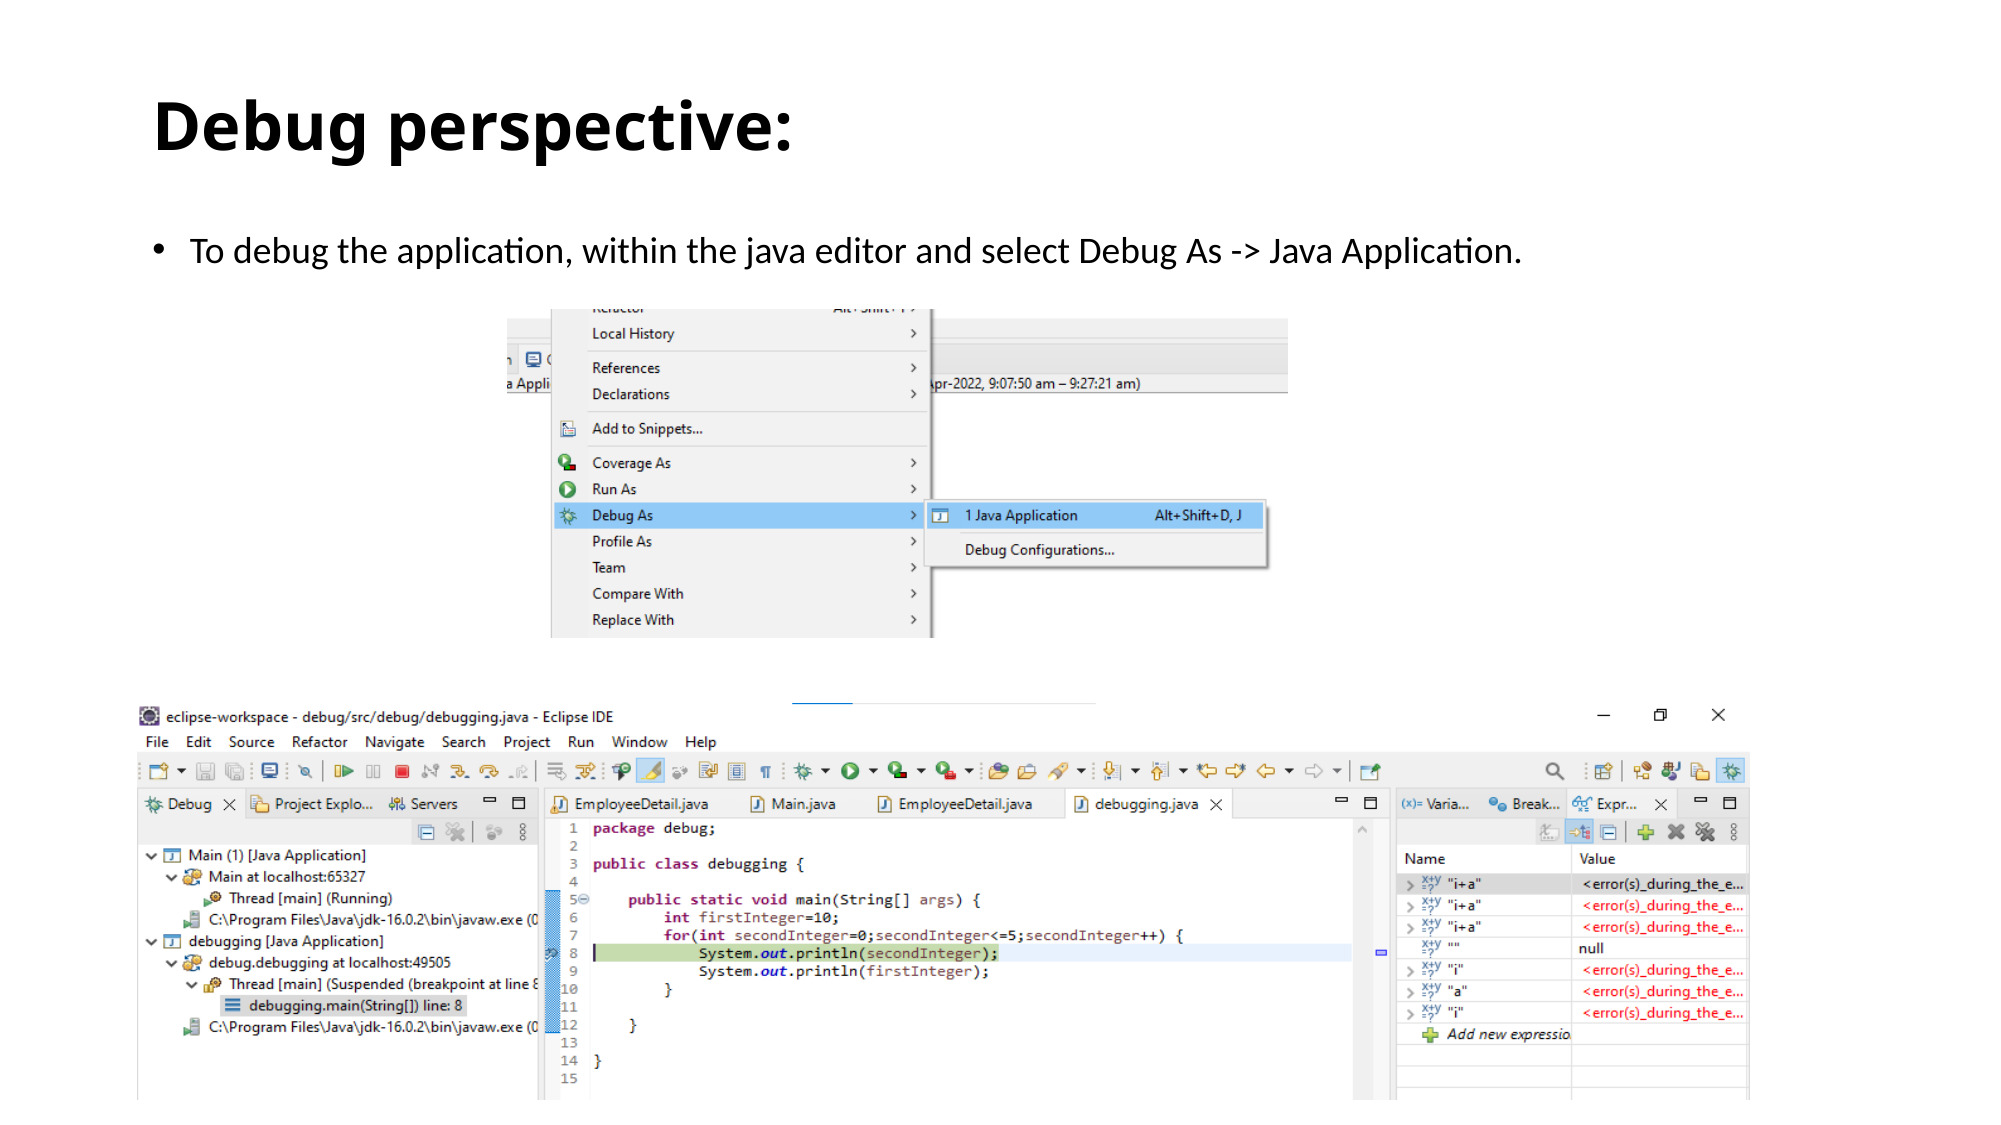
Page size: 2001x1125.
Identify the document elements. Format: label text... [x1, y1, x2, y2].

picture [507, 309, 1289, 638]
title Debug perspective: [137, 59, 1863, 223]
list To debug the application, within the java editor and select Debug As -> Java Application. [137, 223, 1863, 1053]
picture [137, 703, 1750, 1100]
